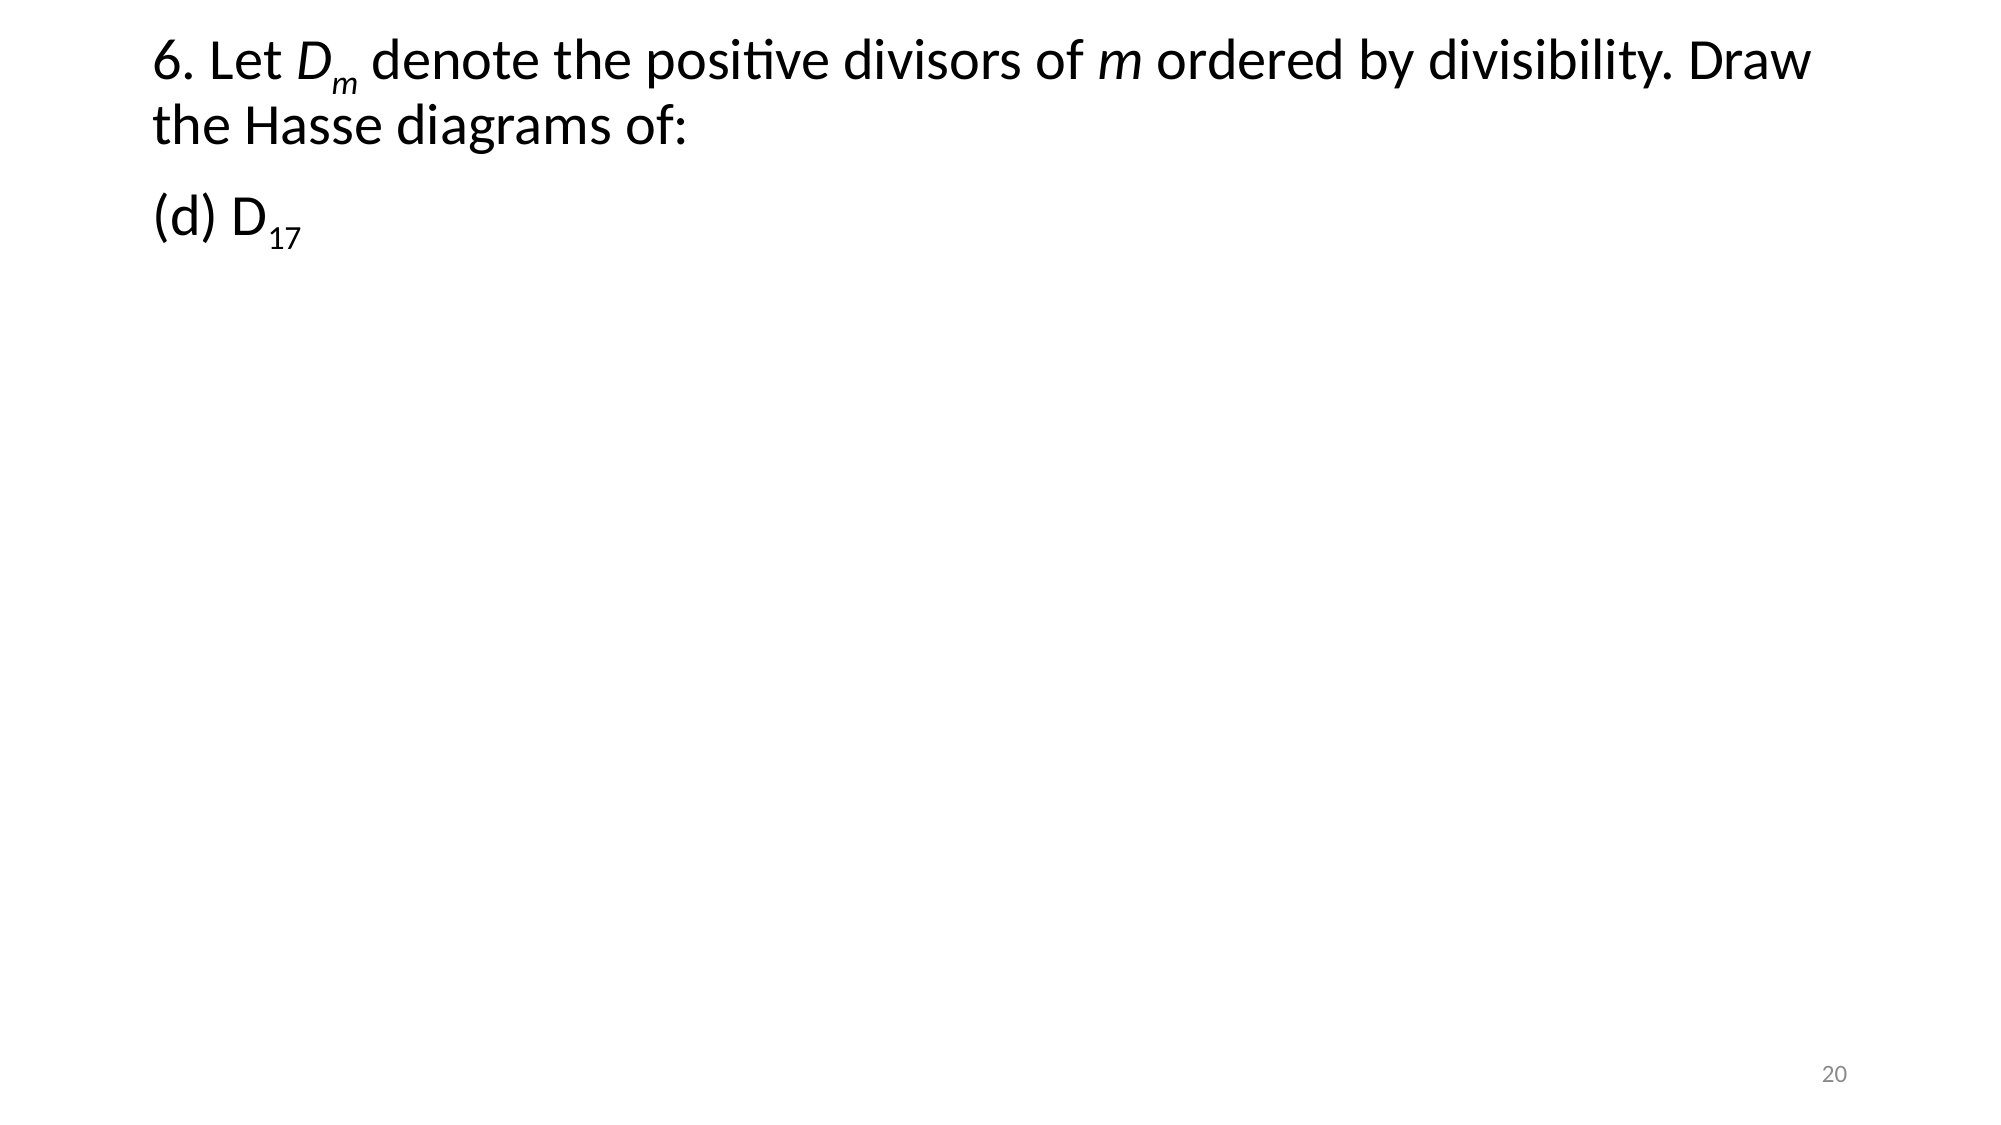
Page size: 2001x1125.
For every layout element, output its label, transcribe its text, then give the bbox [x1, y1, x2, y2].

list 6. Let Dm denote the positive divisors of m ordered by divisibility. Draw the Hasse diagrams of: (d) D17 [137, 14, 1863, 1014]
slide_number 20 [1412, 1042, 1863, 1103]
